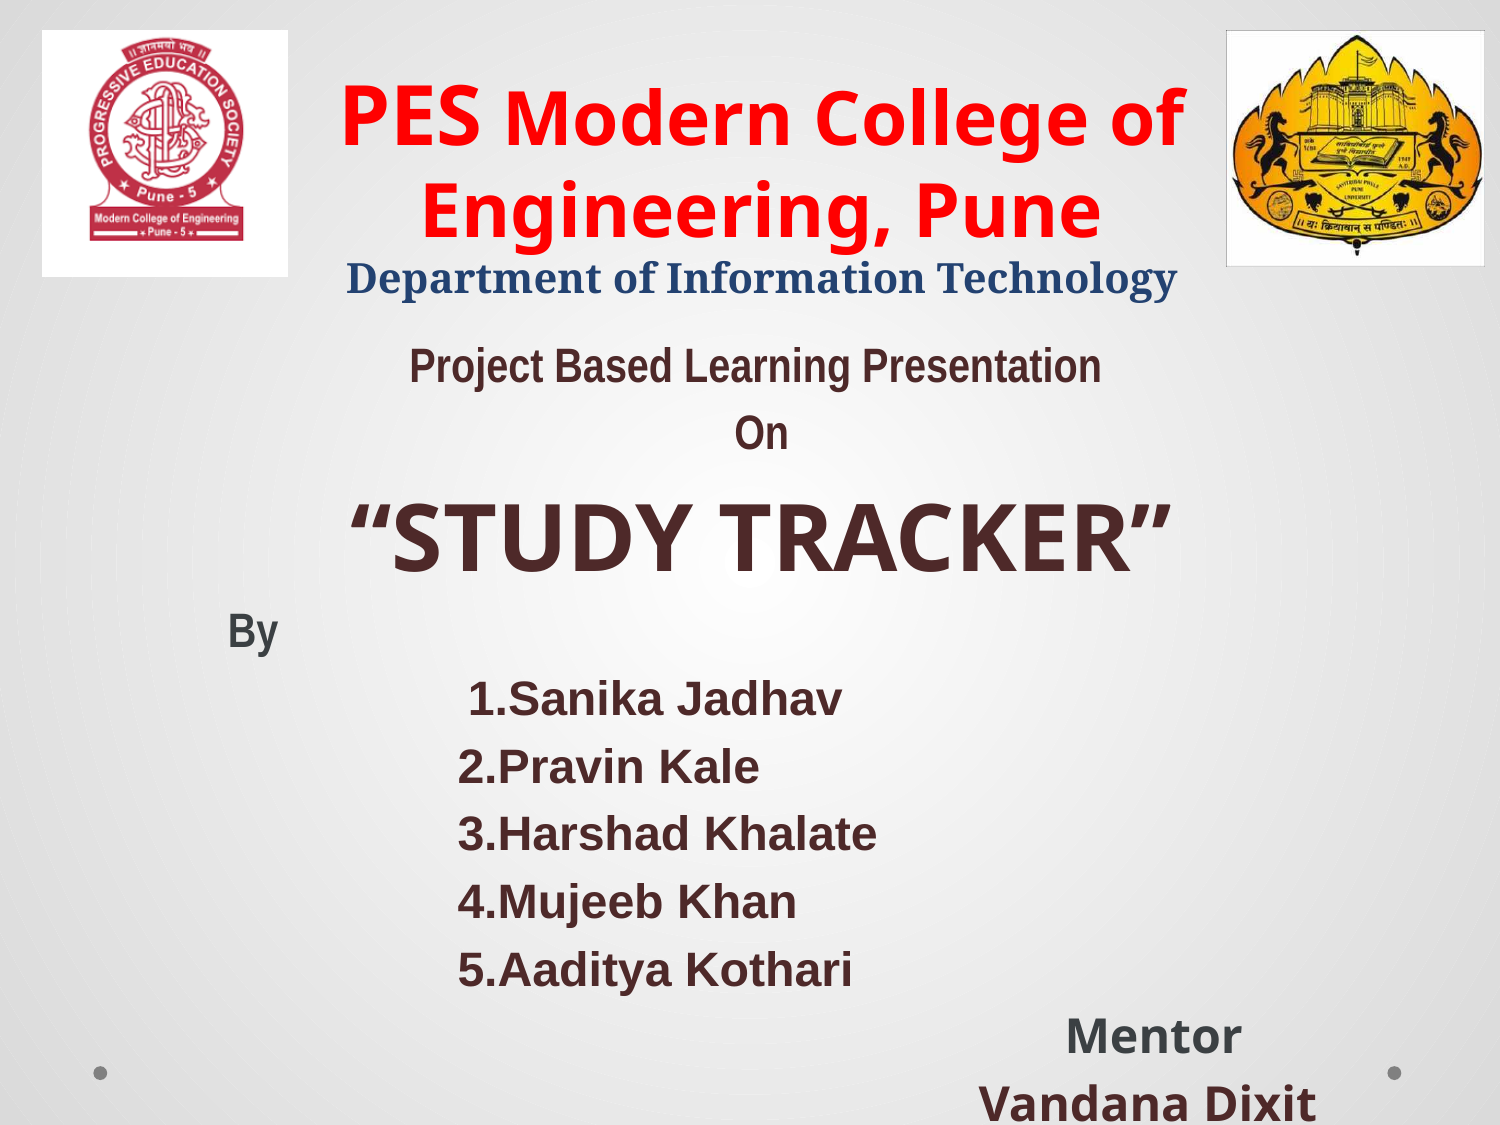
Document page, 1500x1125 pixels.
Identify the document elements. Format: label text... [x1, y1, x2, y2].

title PES Modern College of Engineering, Pune Department of Information Technology [253, 30, 1270, 310]
picture [1225, 30, 1486, 267]
subtitle Project Based Learning Presentation On “STUDY TRACKER” By 1.Sanika Jadhav 2.Pravin Kale 3.Harshad Khalate 4.Mujeeb Khan 5.Aaditya Kothari Mentor Vandana Dixit [88, 326, 1436, 1125]
picture [42, 30, 289, 277]
